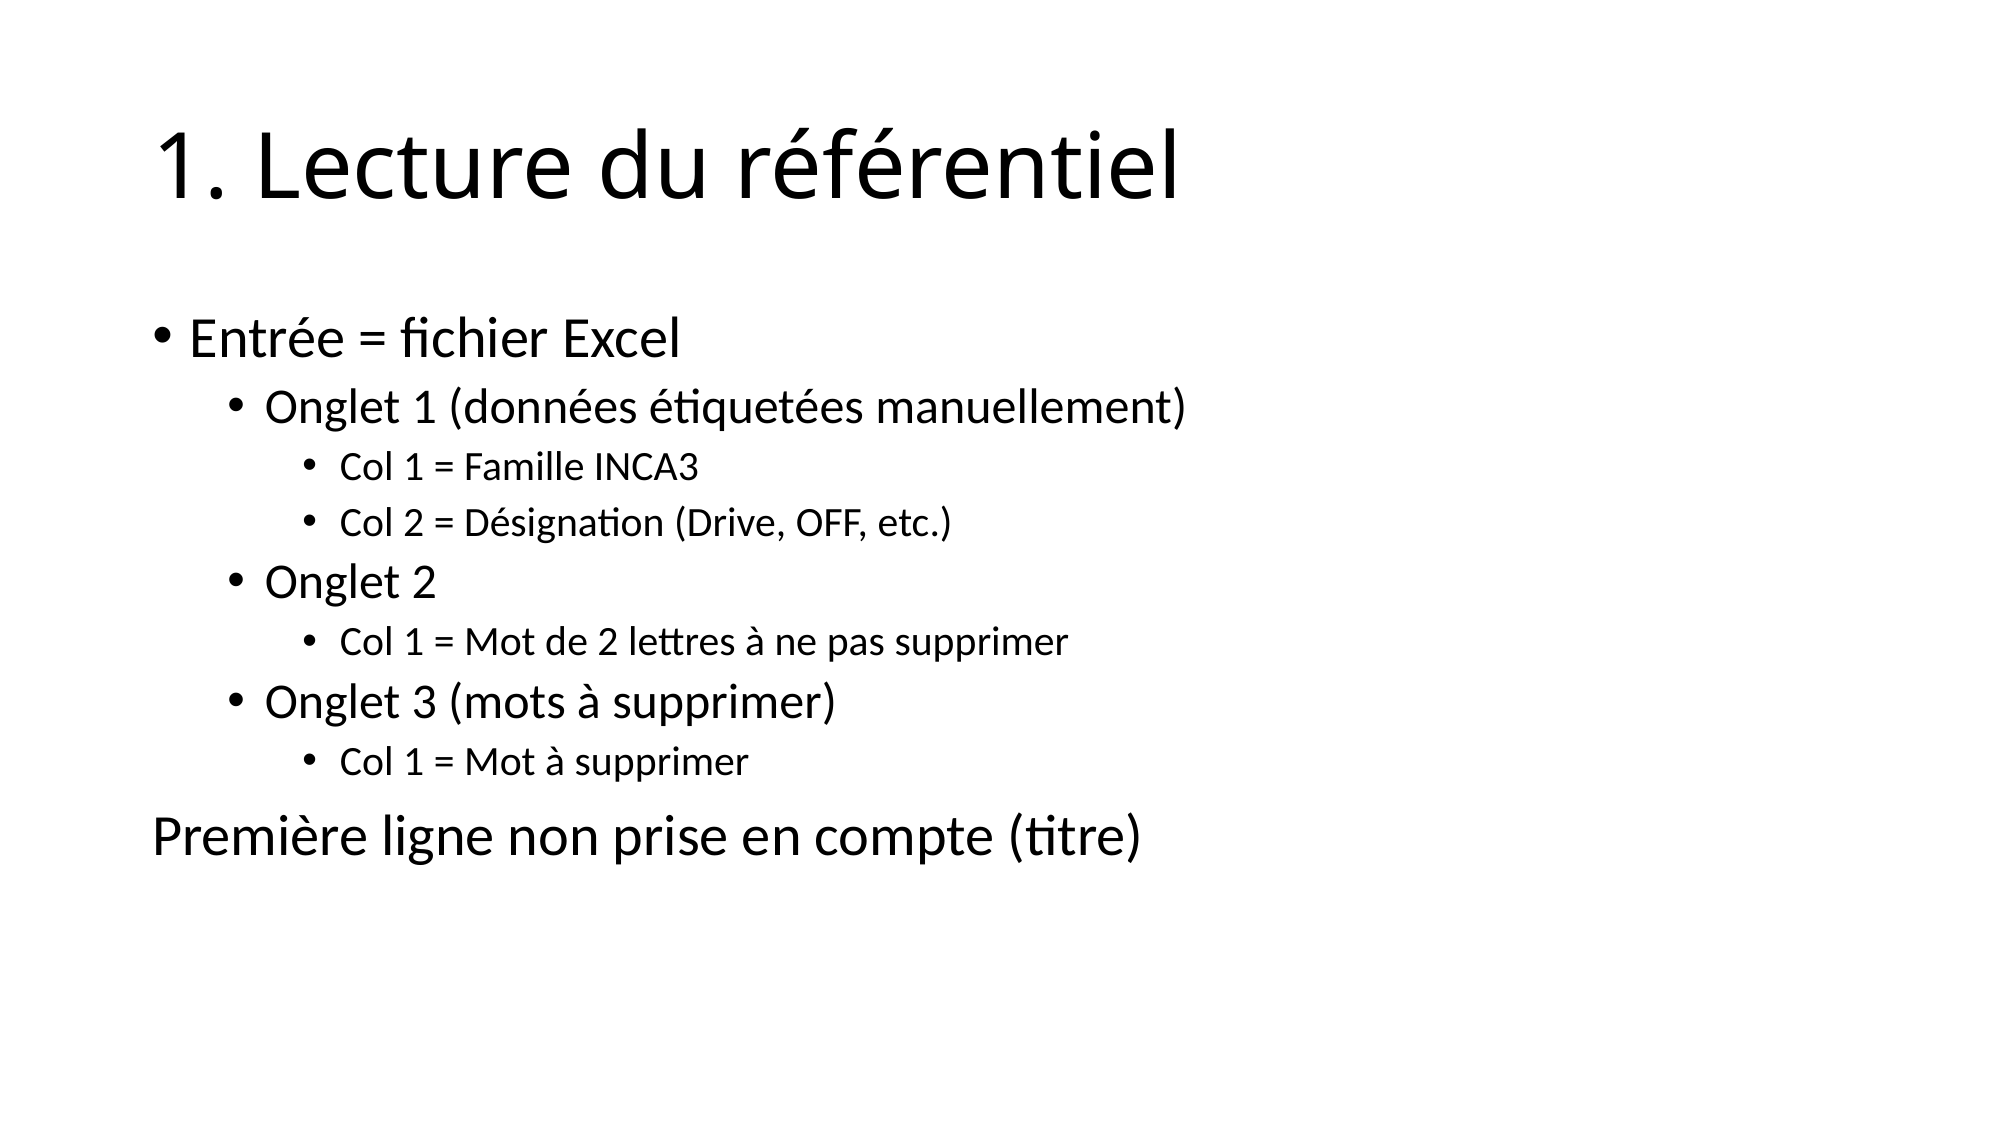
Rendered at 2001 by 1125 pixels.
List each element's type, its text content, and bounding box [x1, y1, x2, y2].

title 1. Lecture du référentiel [137, 59, 1863, 278]
list Entrée = fichier Excel Onglet 1 (données étiquetées manuellement) Col 1 = Famille INCA3 Col 2 = Désignation (Drive, OFF, etc.) Onglet 2 Col 1 = Mot de 2 lettres à ne pas supprimer Onglet 3 (mots à supprimer) Col 1 = Mot à supprimer Première ligne non prise en compte (titre) [137, 299, 1863, 1014]
